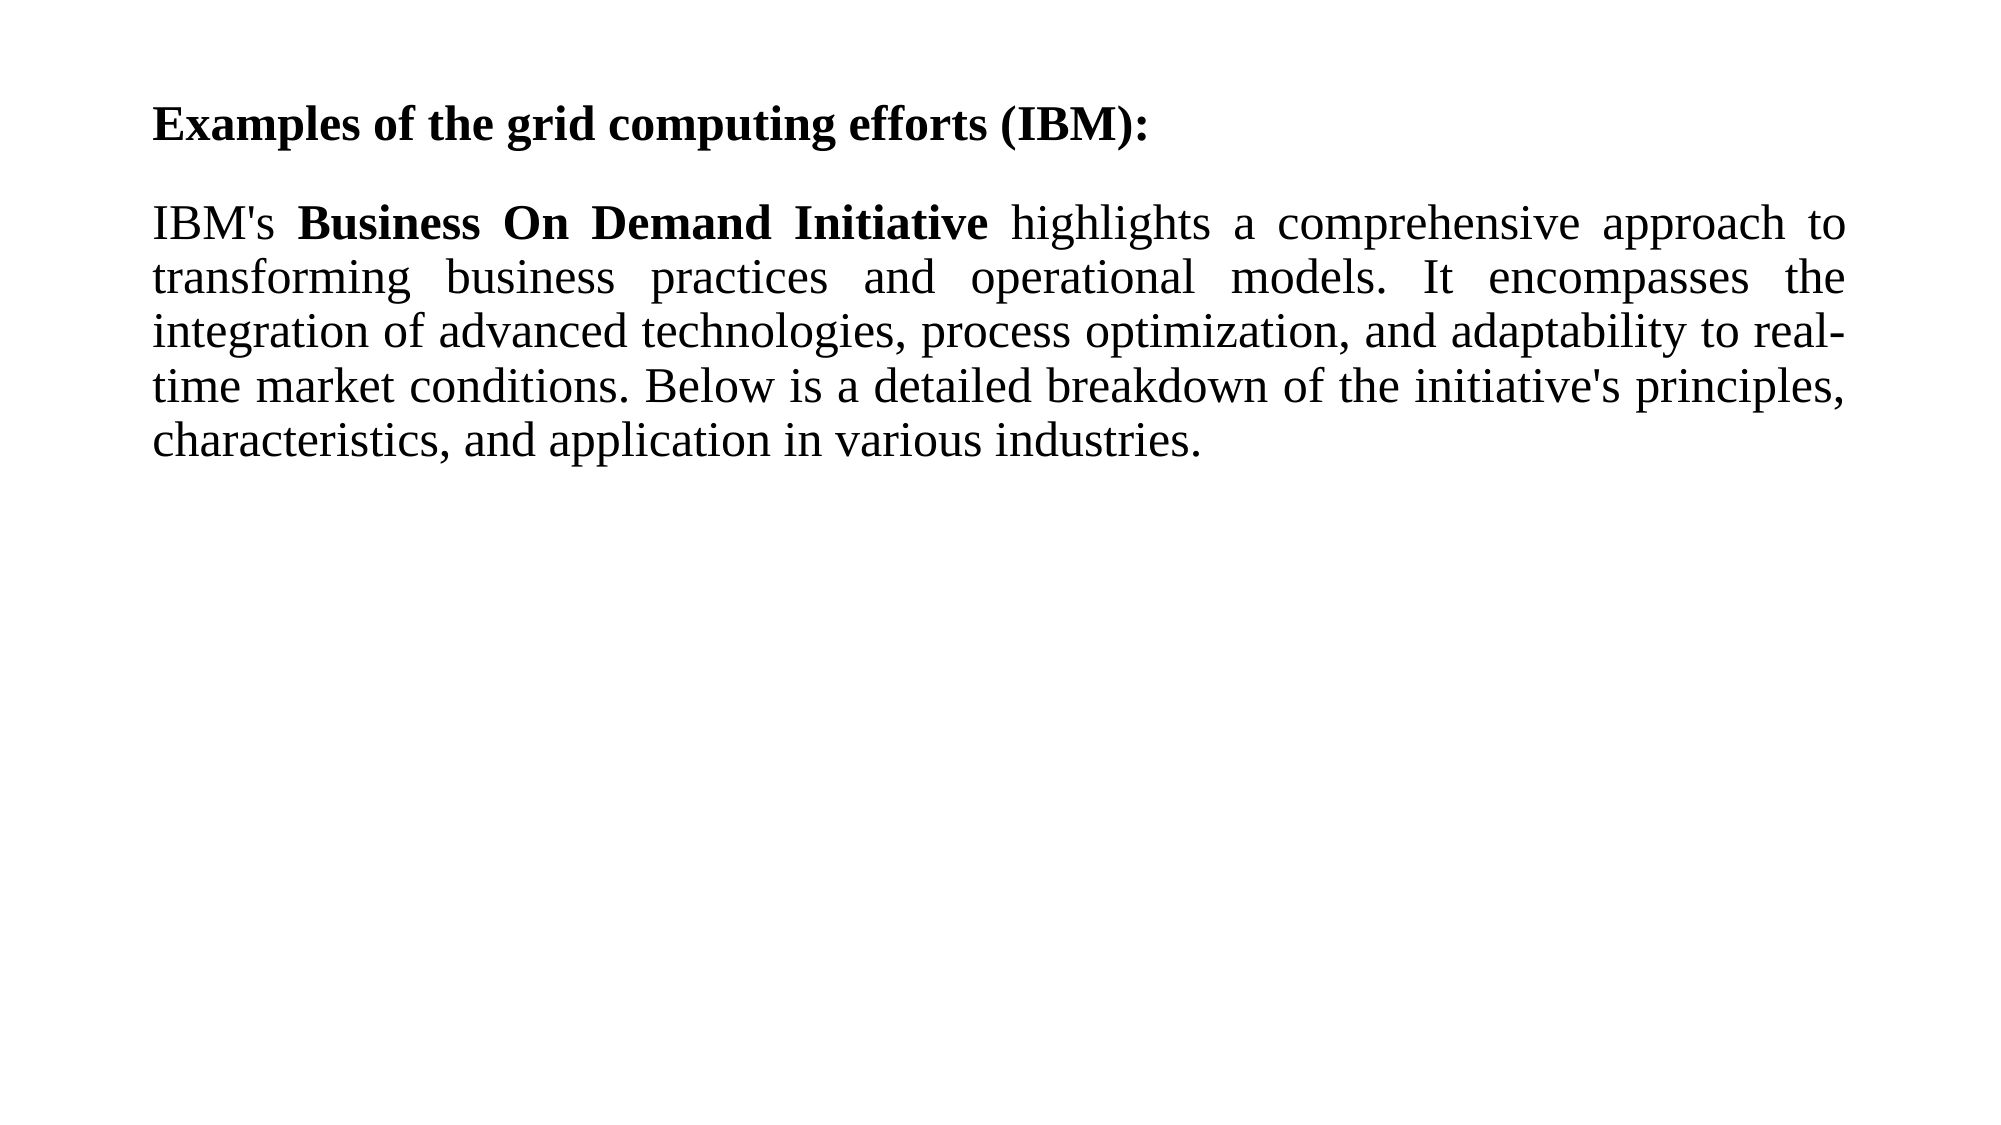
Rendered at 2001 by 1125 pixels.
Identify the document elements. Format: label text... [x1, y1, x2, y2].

title Examples of the grid computing efforts (IBM): [137, 59, 1863, 189]
list IBM's Business On Demand Initiative highlights a comprehensive approach to transforming business practices and operational models. It encompasses the integration of advanced technologies, process optimization, and adaptability to real-time market conditions. Below is a detailed breakdown of the initiative's principles, characteristics, and application in various industries. [137, 189, 1863, 1014]
